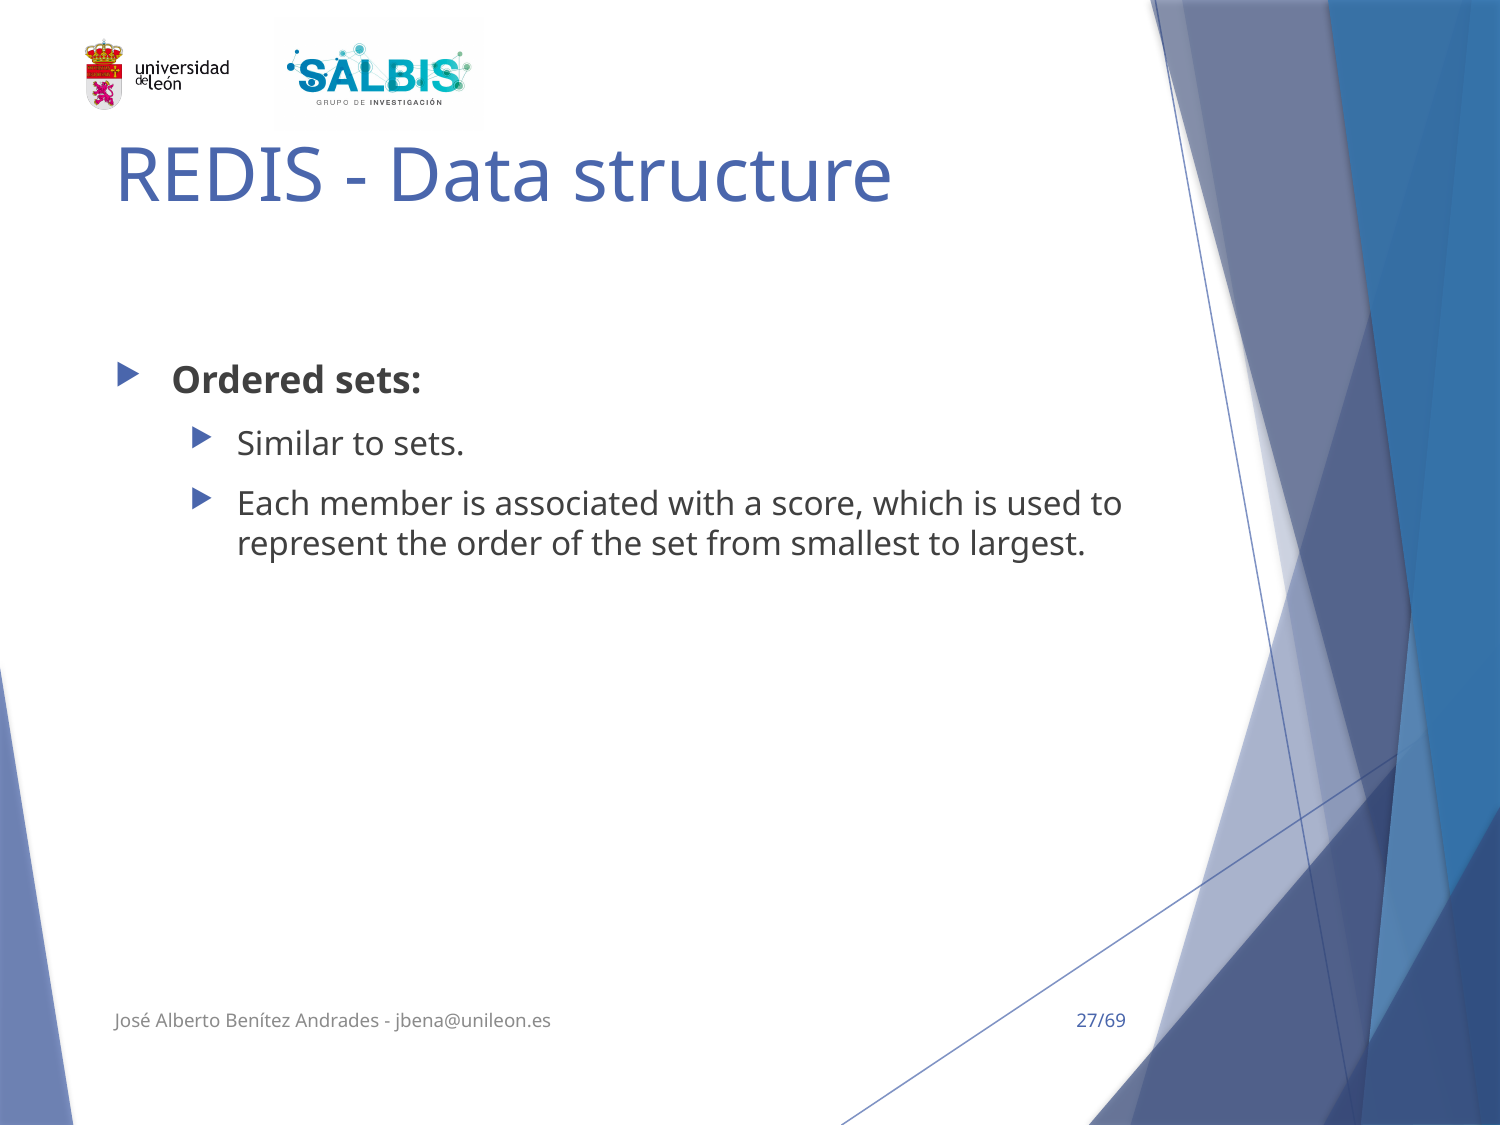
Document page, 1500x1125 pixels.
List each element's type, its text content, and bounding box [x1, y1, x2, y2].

picture [273, 17, 484, 131]
picture [74, 29, 239, 119]
footer José Alberto Benítez Andrades - jbena@unileon.es [99, 991, 859, 1051]
list Ordered sets: Similar to sets. Each member is associated with a score, which is used to represent the order of the set from smallest to largest. [99, 348, 1142, 1025]
slide_number 27/69 [1057, 991, 1142, 1051]
title REDIS - Data structure [99, 118, 1142, 248]
